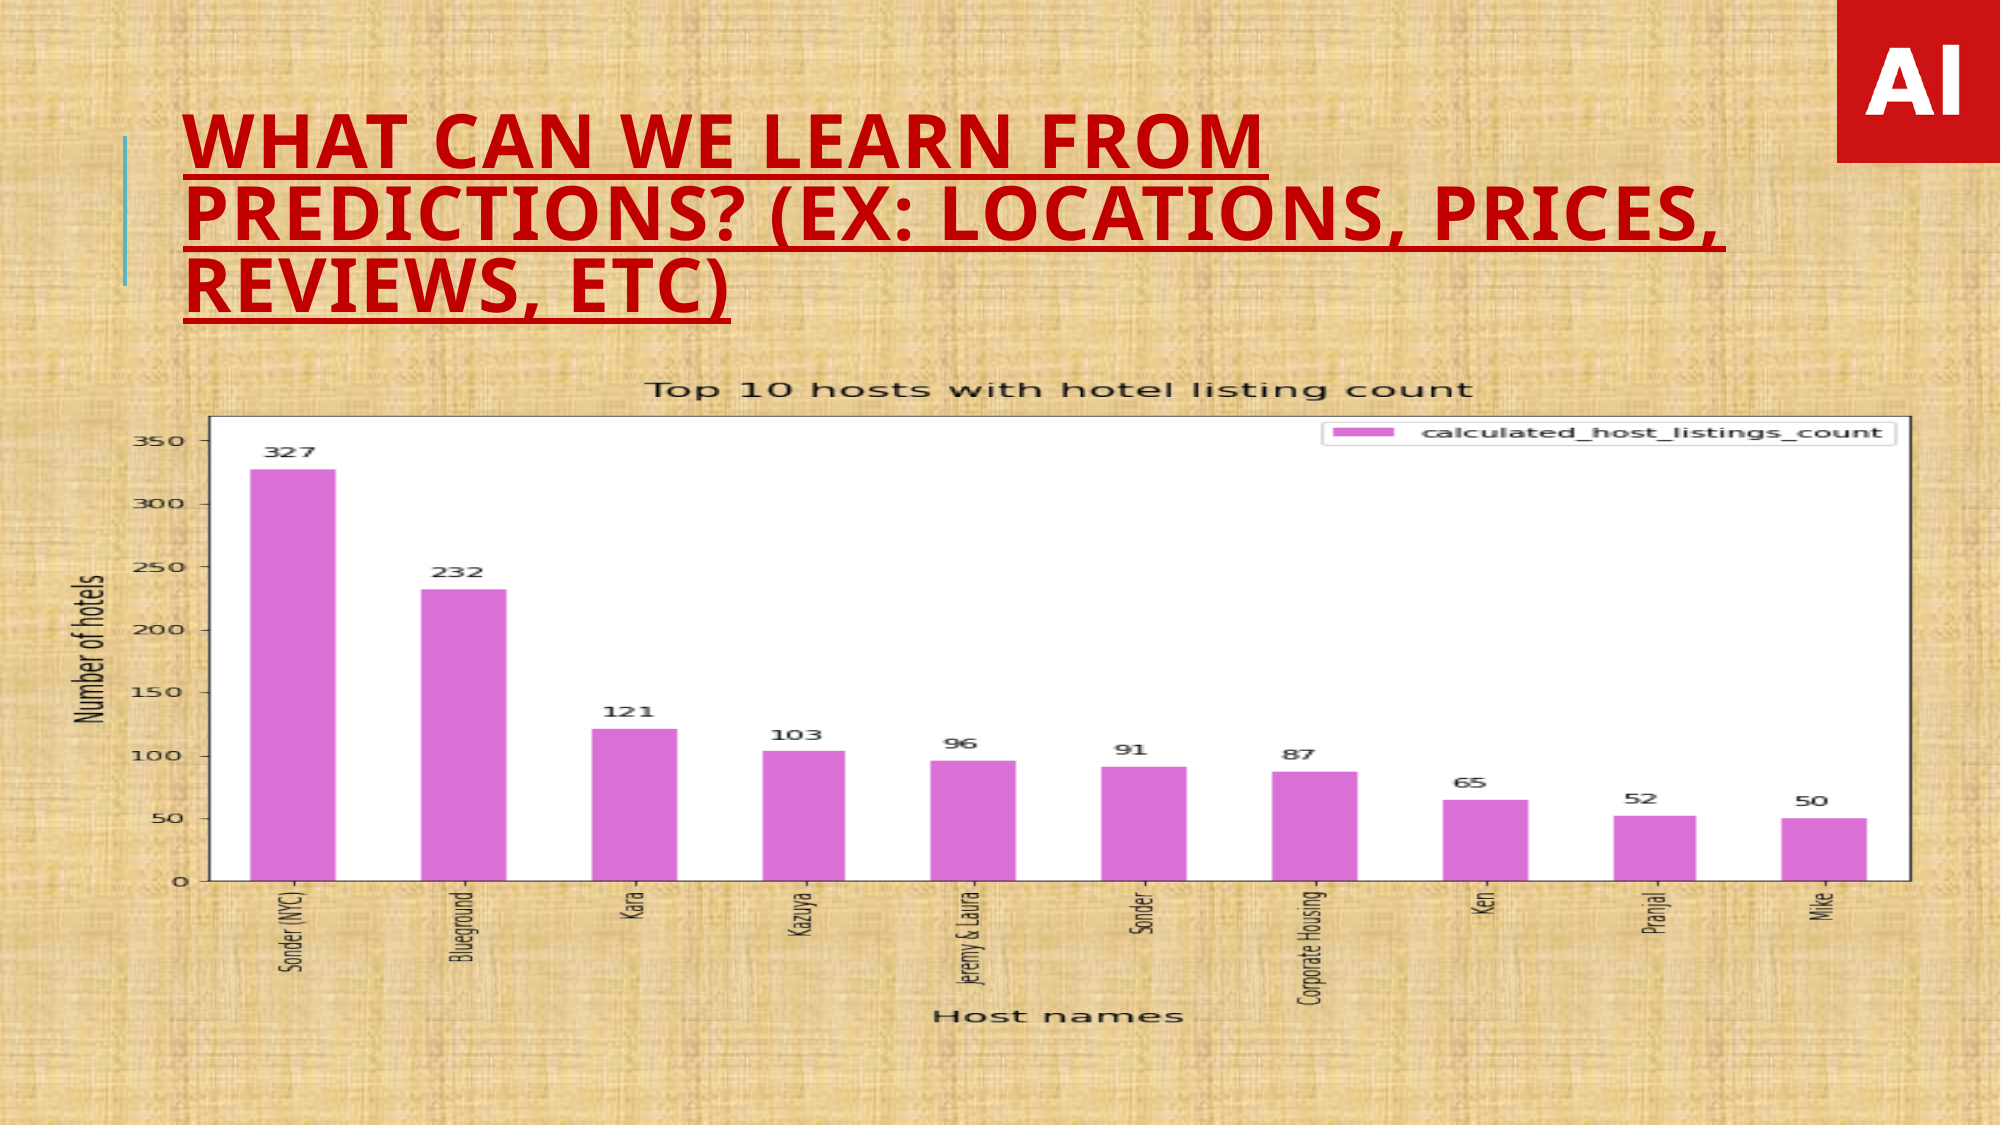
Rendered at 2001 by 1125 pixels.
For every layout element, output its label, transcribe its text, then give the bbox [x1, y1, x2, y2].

title What can we learn from predictions? (ex: locations, prices, reviews, etc) [168, 96, 1763, 342]
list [52, 374, 1932, 1036]
picture [0, 0, 2001, 1125]
